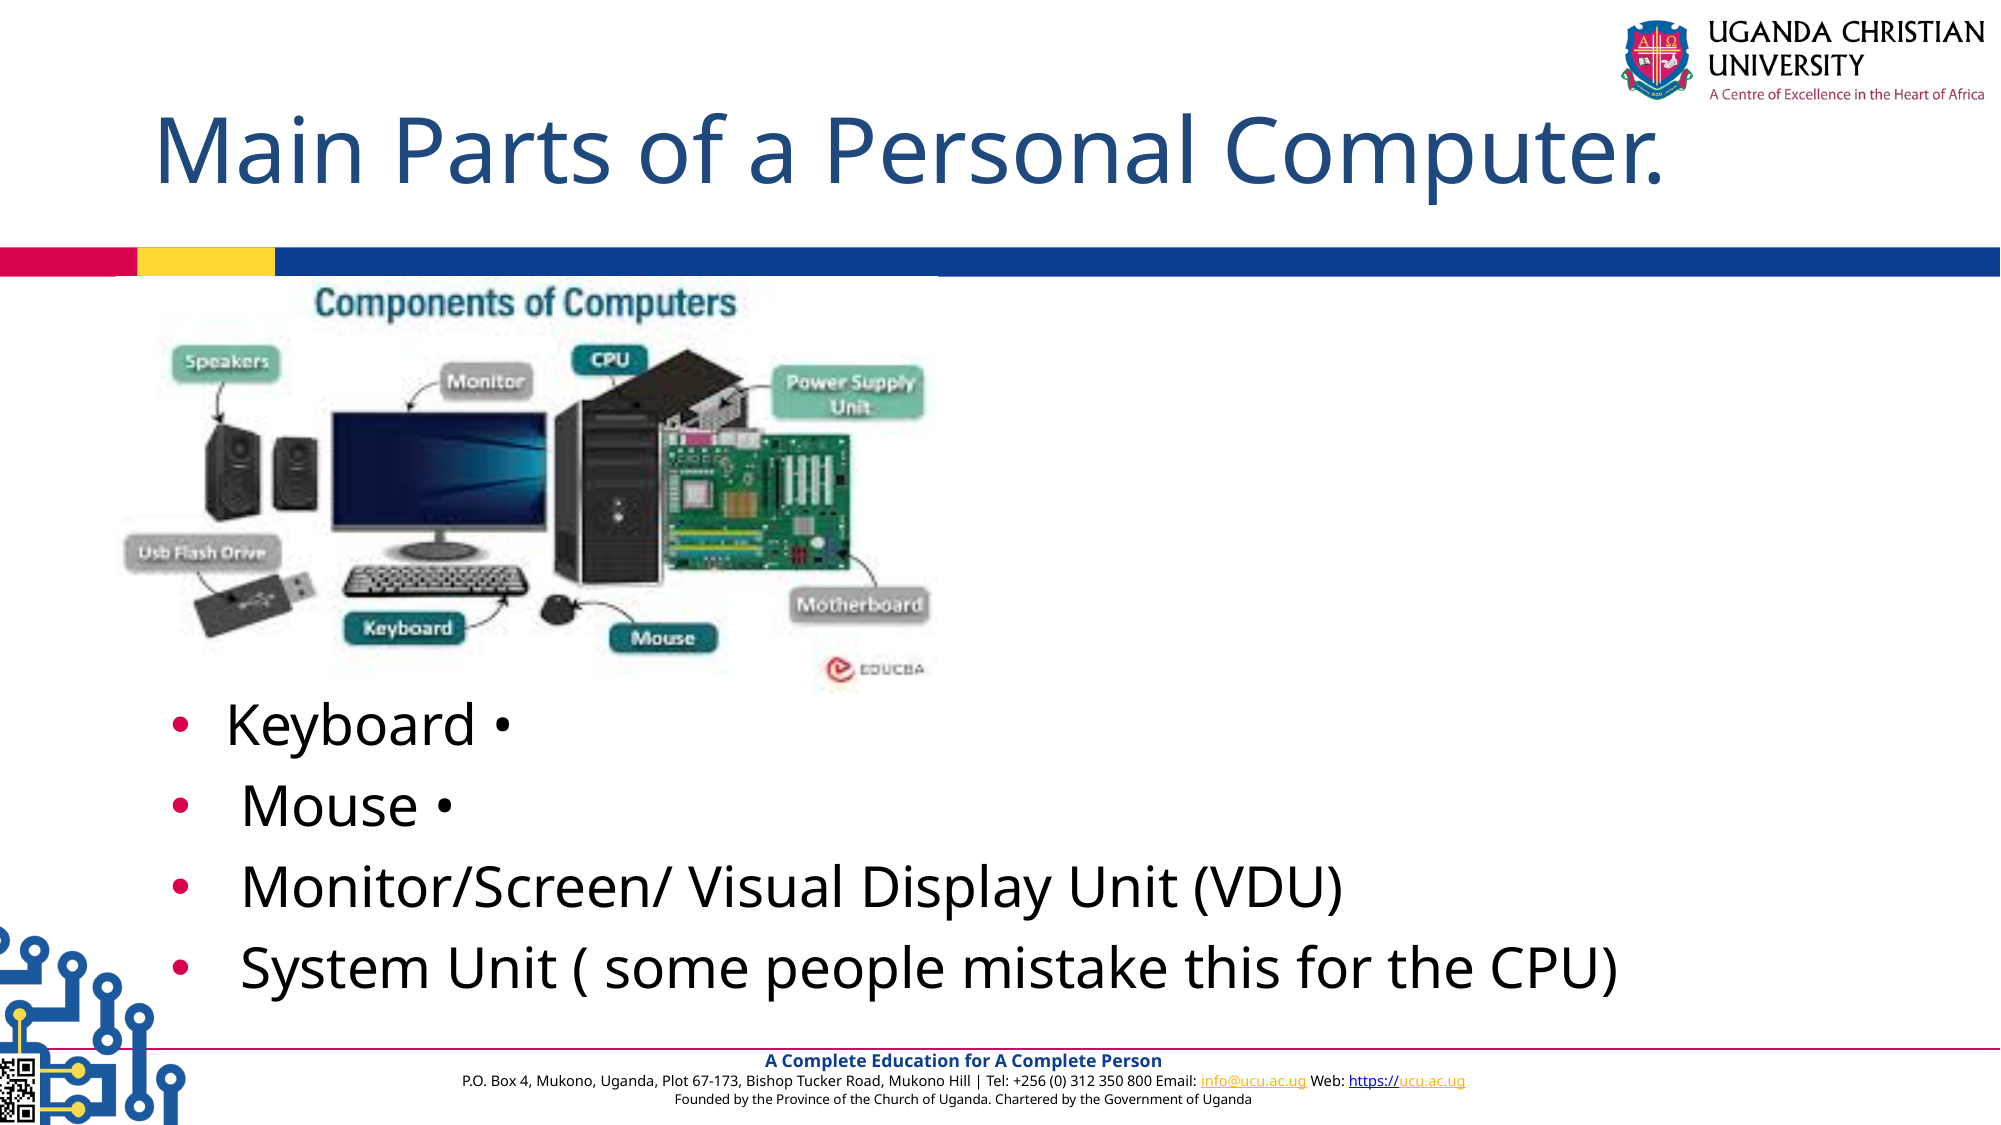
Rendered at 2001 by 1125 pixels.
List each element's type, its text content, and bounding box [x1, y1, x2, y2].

picture [1603, 0, 2000, 121]
picture [0, 887, 191, 1125]
title Main Parts of a Personal Computer. [137, 59, 1863, 248]
picture [115, 276, 938, 694]
list Keyboard • Mouse • Monitor/Screen/ Visual Display Unit (VDU) System Unit ( some people mistake this for the CPU) [137, 276, 1863, 1014]
